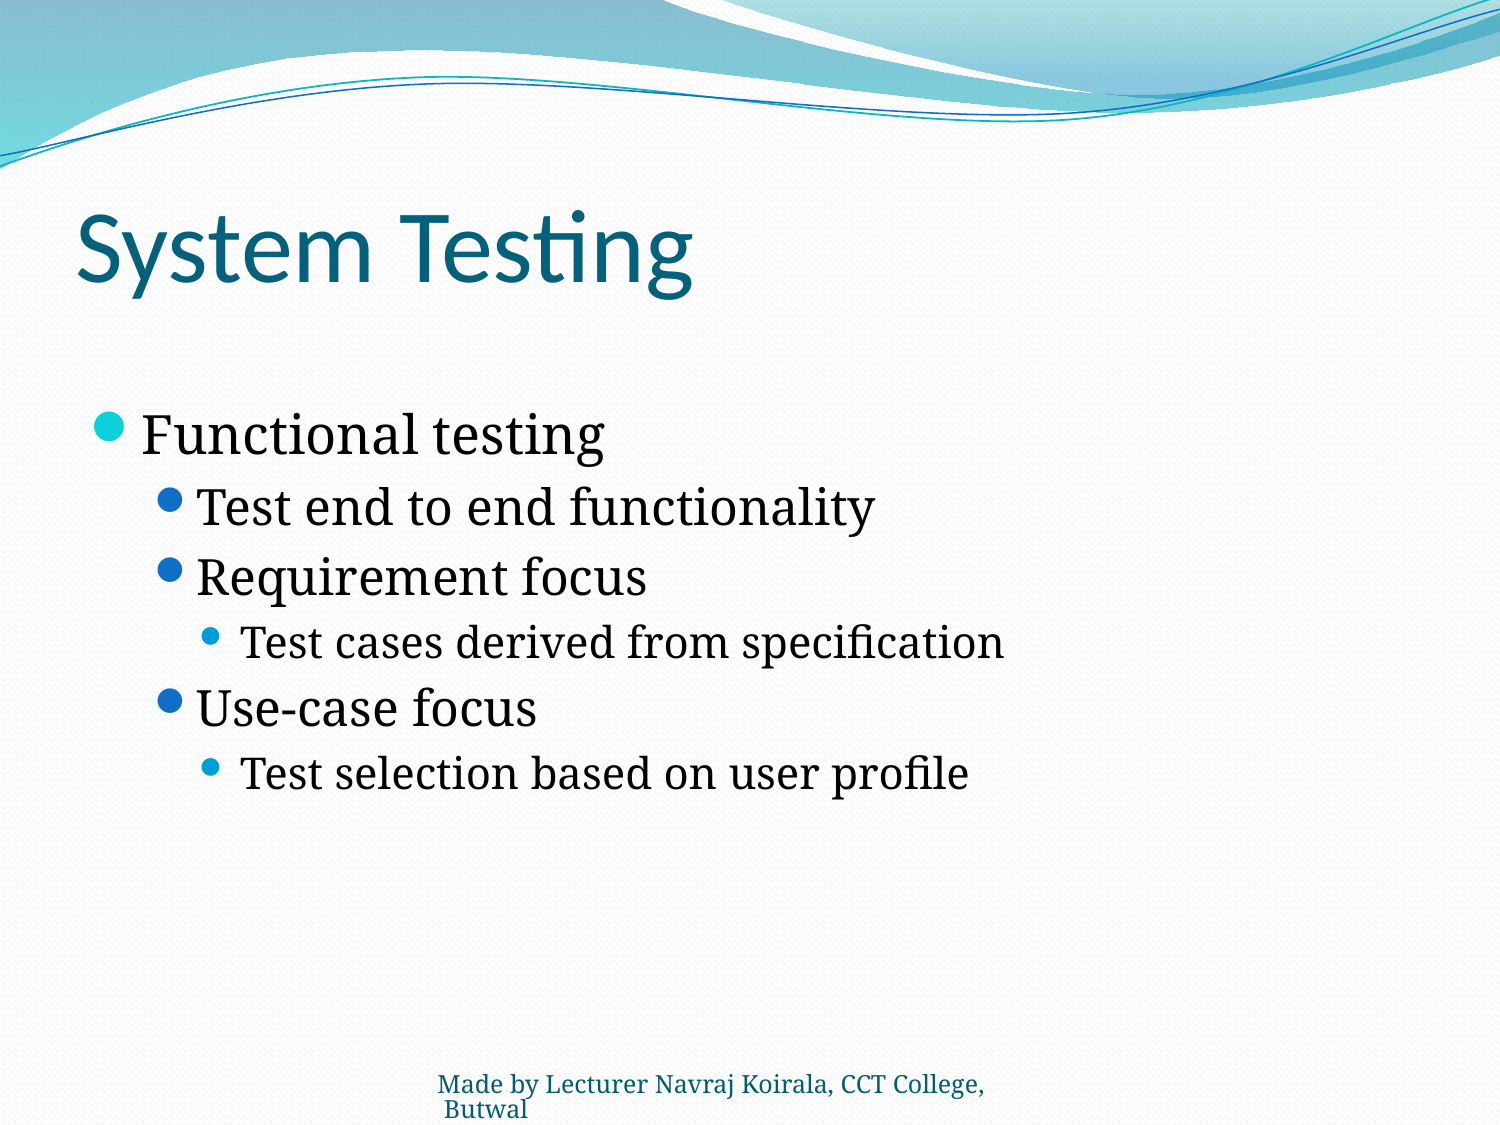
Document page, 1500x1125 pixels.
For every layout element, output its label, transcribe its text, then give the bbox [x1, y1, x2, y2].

list Functional testing Test end to end functionality Requirement focus Test cases derived from specification Use-case focus Test selection based on user profile [75, 317, 1425, 1038]
title System Testing [75, 115, 1425, 303]
footer Made by Lecturer Navraj Koirala, CCT College, Butwal [437, 1042, 988, 1103]
